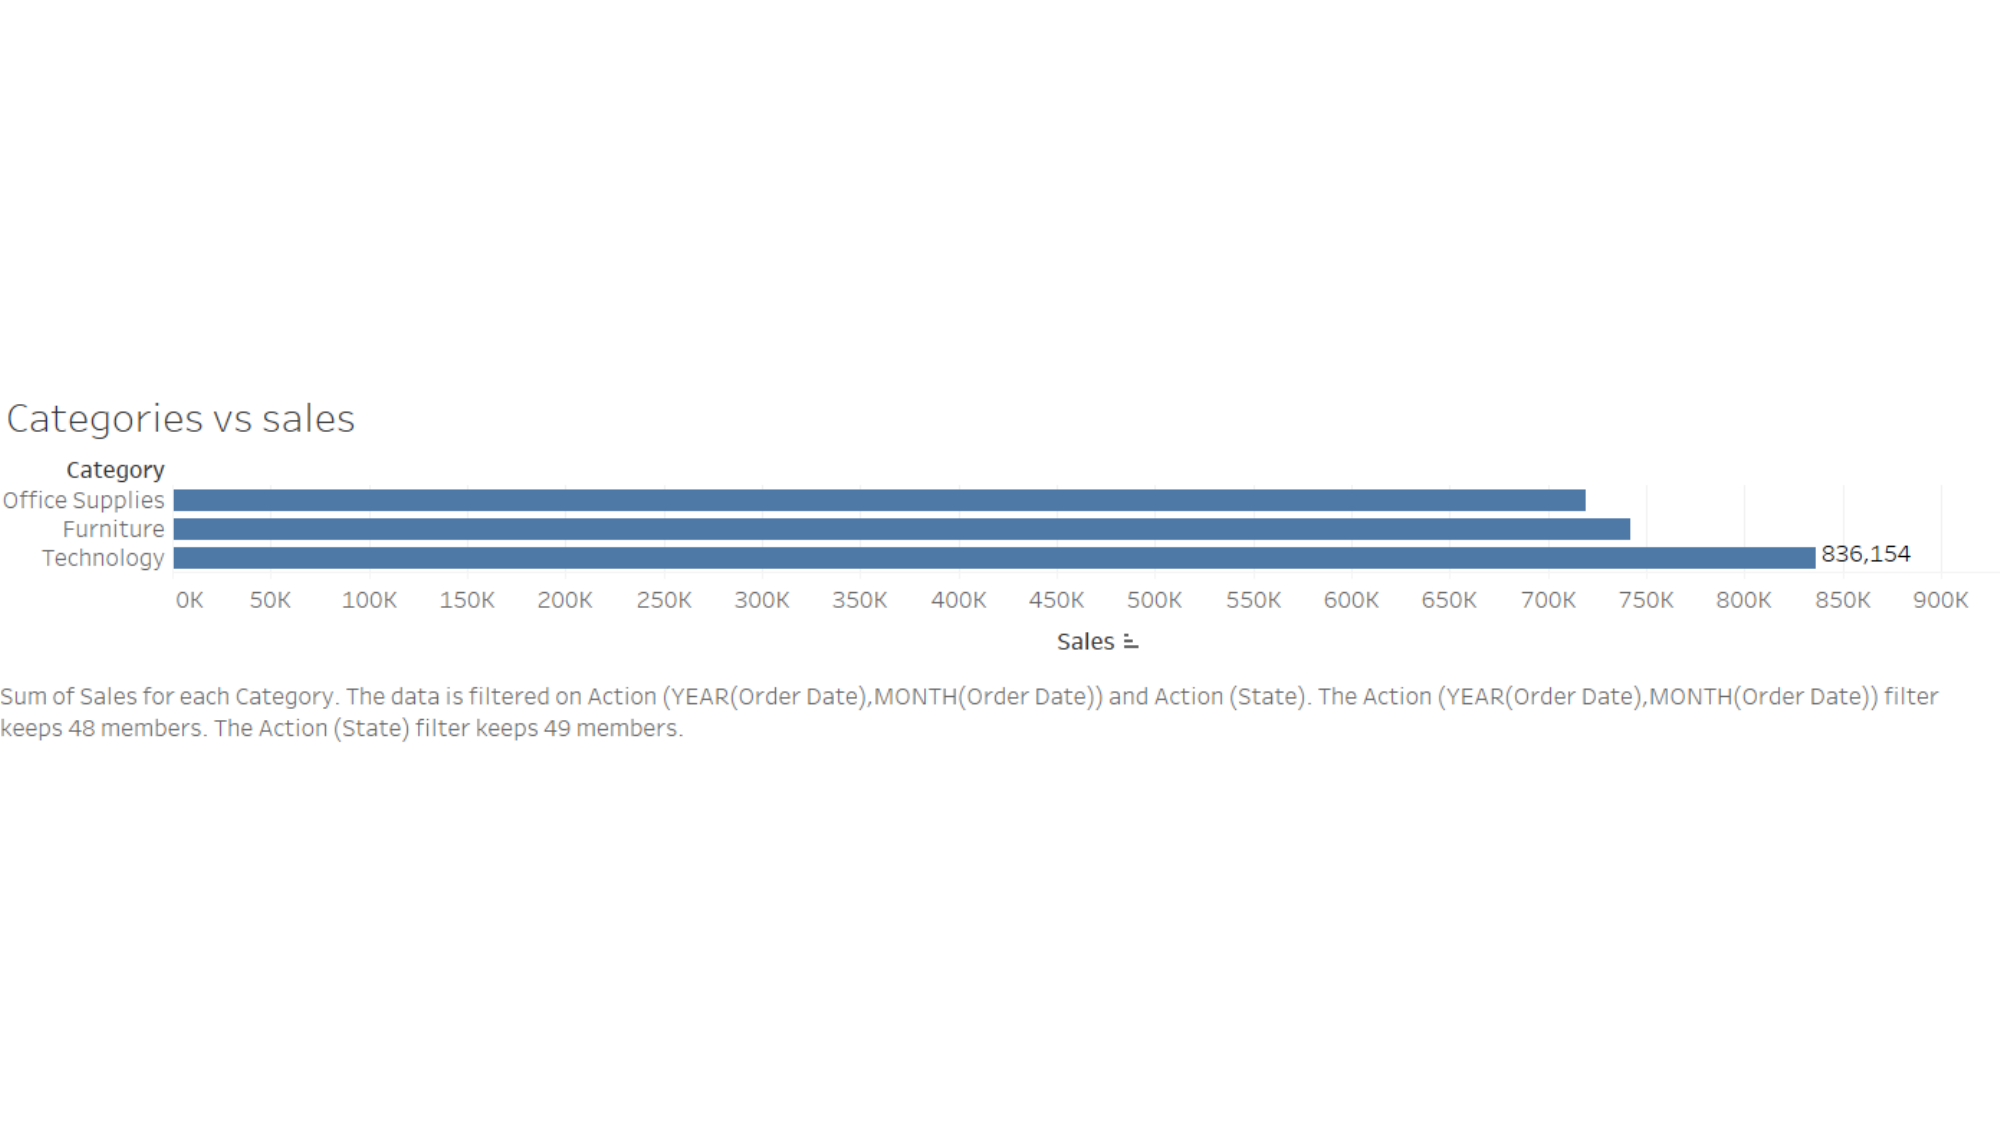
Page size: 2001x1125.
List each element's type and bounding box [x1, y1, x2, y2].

picture [0, 380, 2000, 745]
